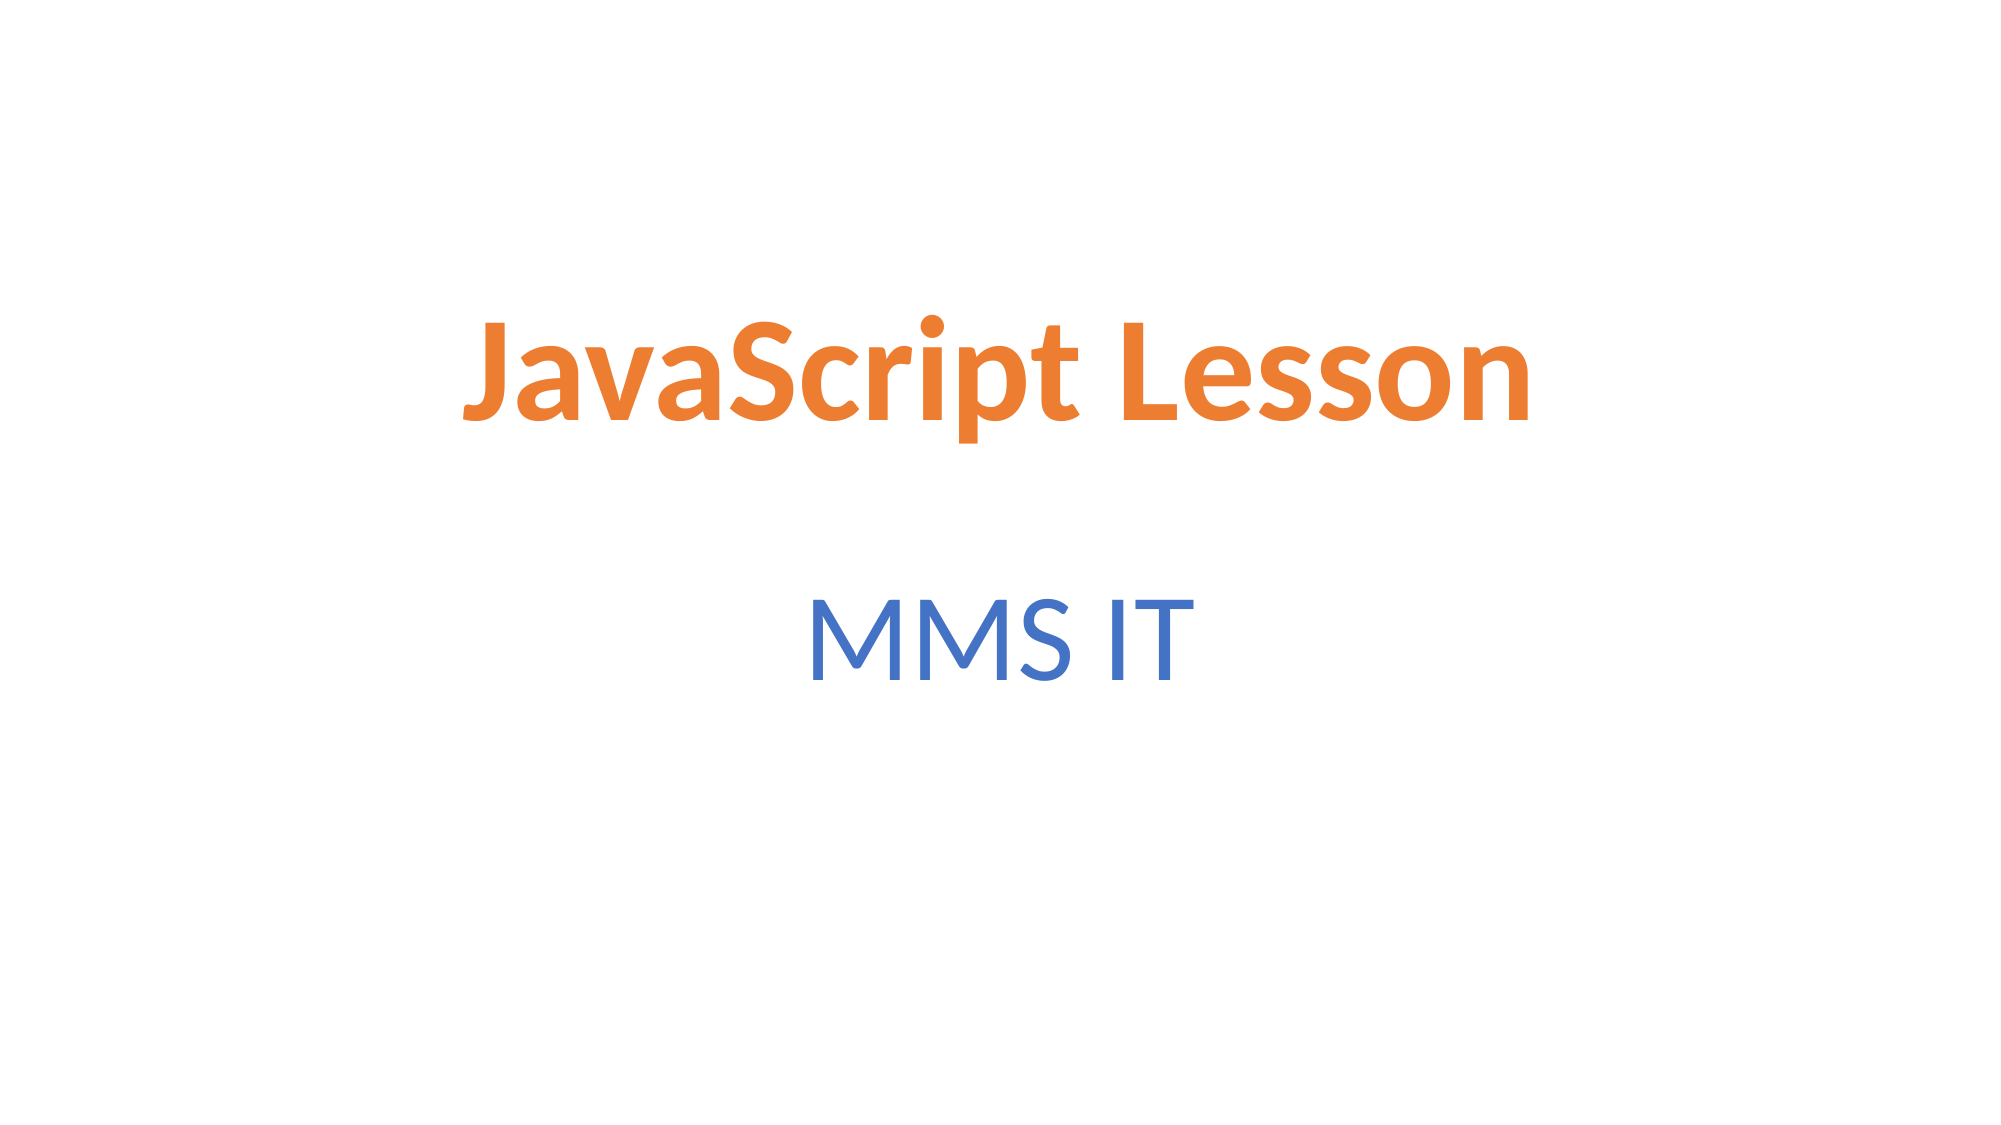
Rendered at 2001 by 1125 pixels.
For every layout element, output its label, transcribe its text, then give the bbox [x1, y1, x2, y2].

subtitle MMS IT [249, 590, 1750, 863]
title JavaScript Lesson [249, 184, 1750, 576]
